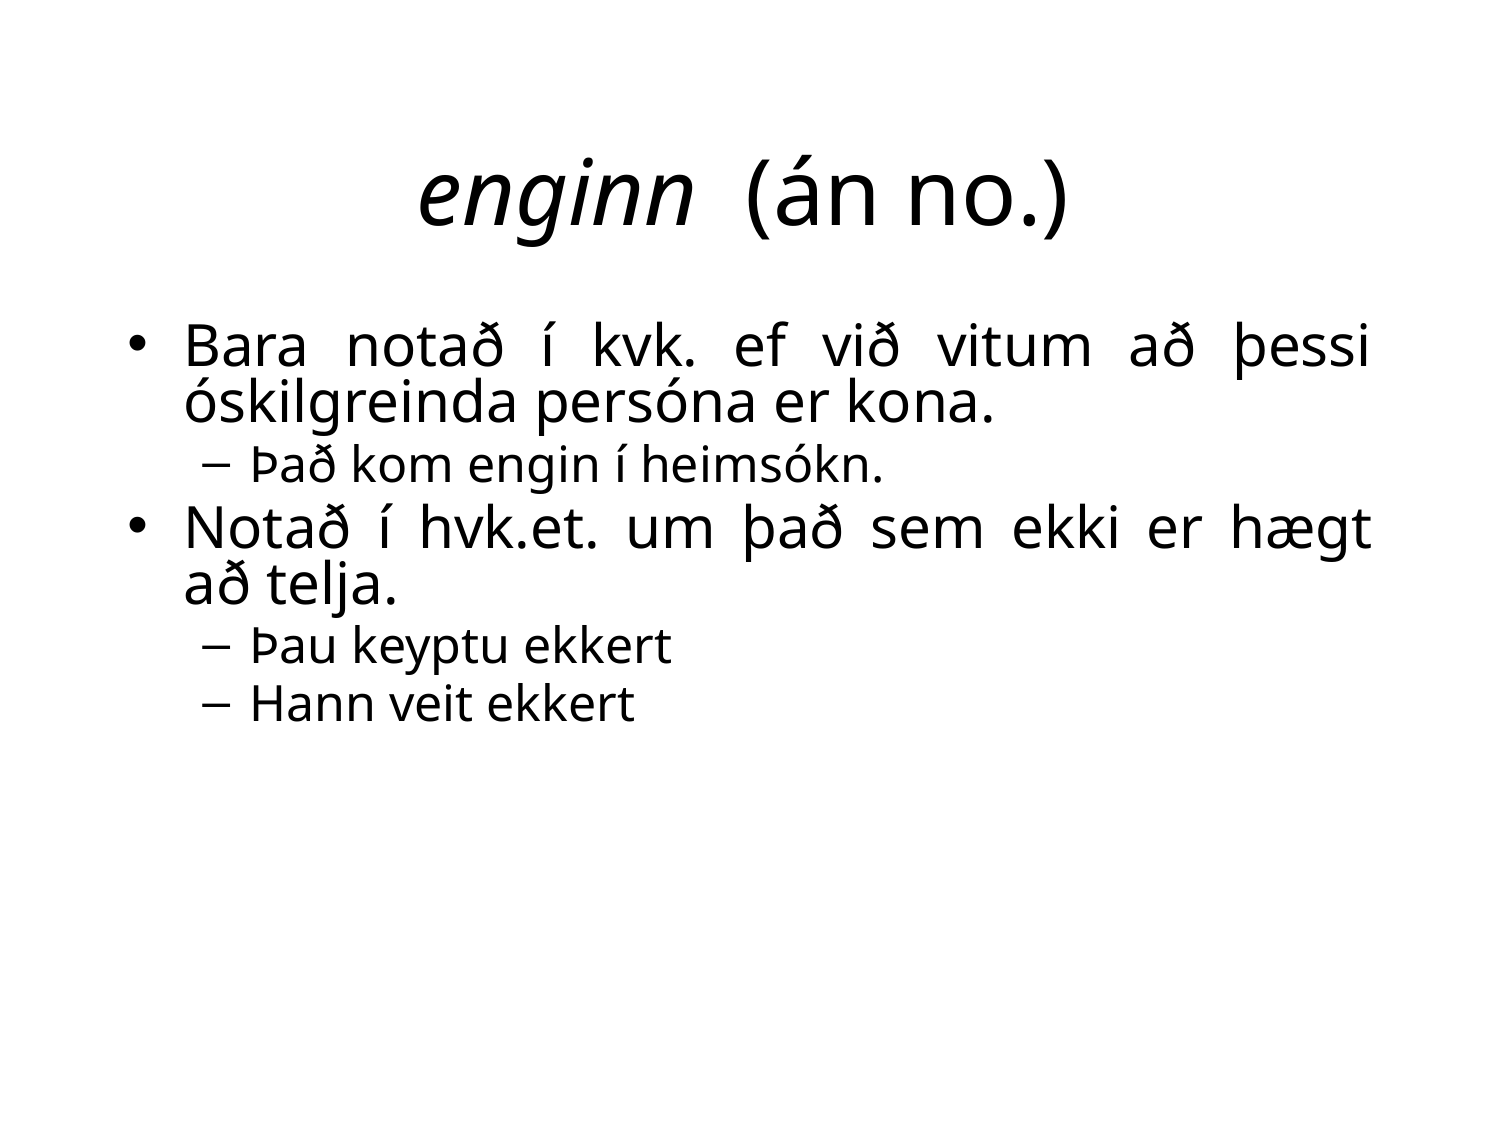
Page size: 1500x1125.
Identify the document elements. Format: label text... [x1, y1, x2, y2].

list Bara notað í kvk. ef við vitum að þessi óskilgreinda persóna er kona. Það kom engin í heimsókn. Notað í hvk.et. um það sem ekki er hægt að telja. Þau keyptu ekkert Hann veit ekkert [112, 314, 1388, 1000]
title enginn (án no.) [105, 105, 1381, 273]
